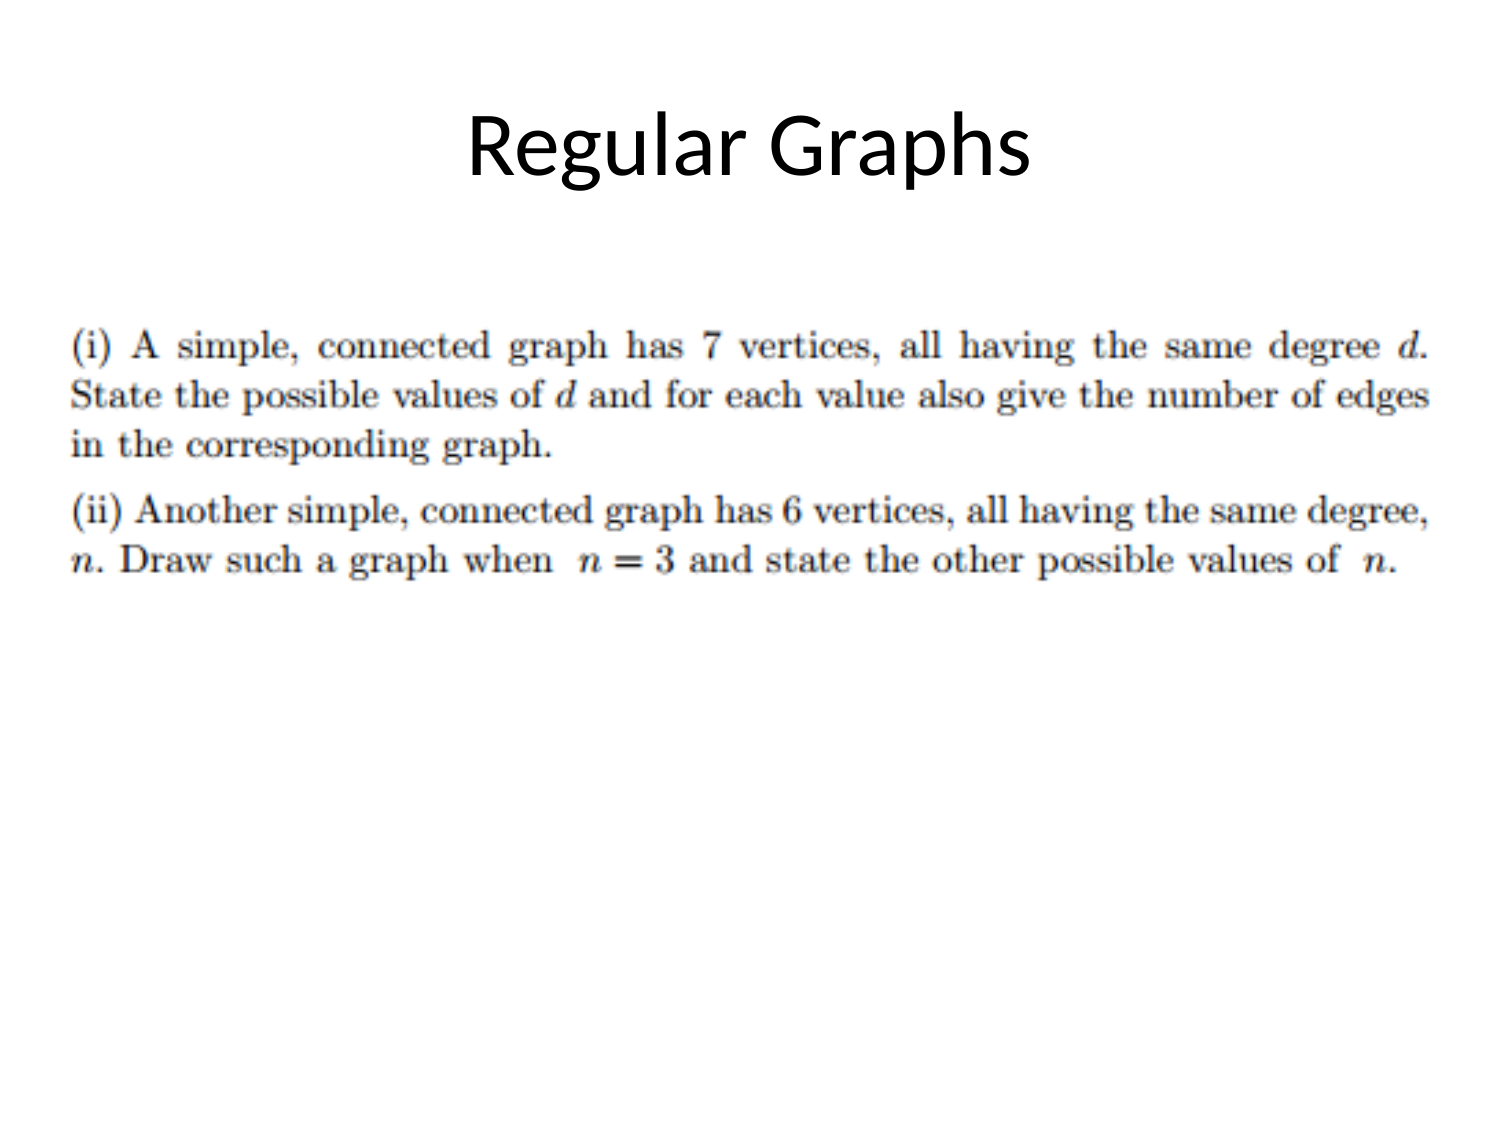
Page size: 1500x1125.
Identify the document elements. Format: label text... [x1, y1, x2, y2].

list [64, 290, 1451, 587]
title Regular Graphs [75, 45, 1425, 233]
